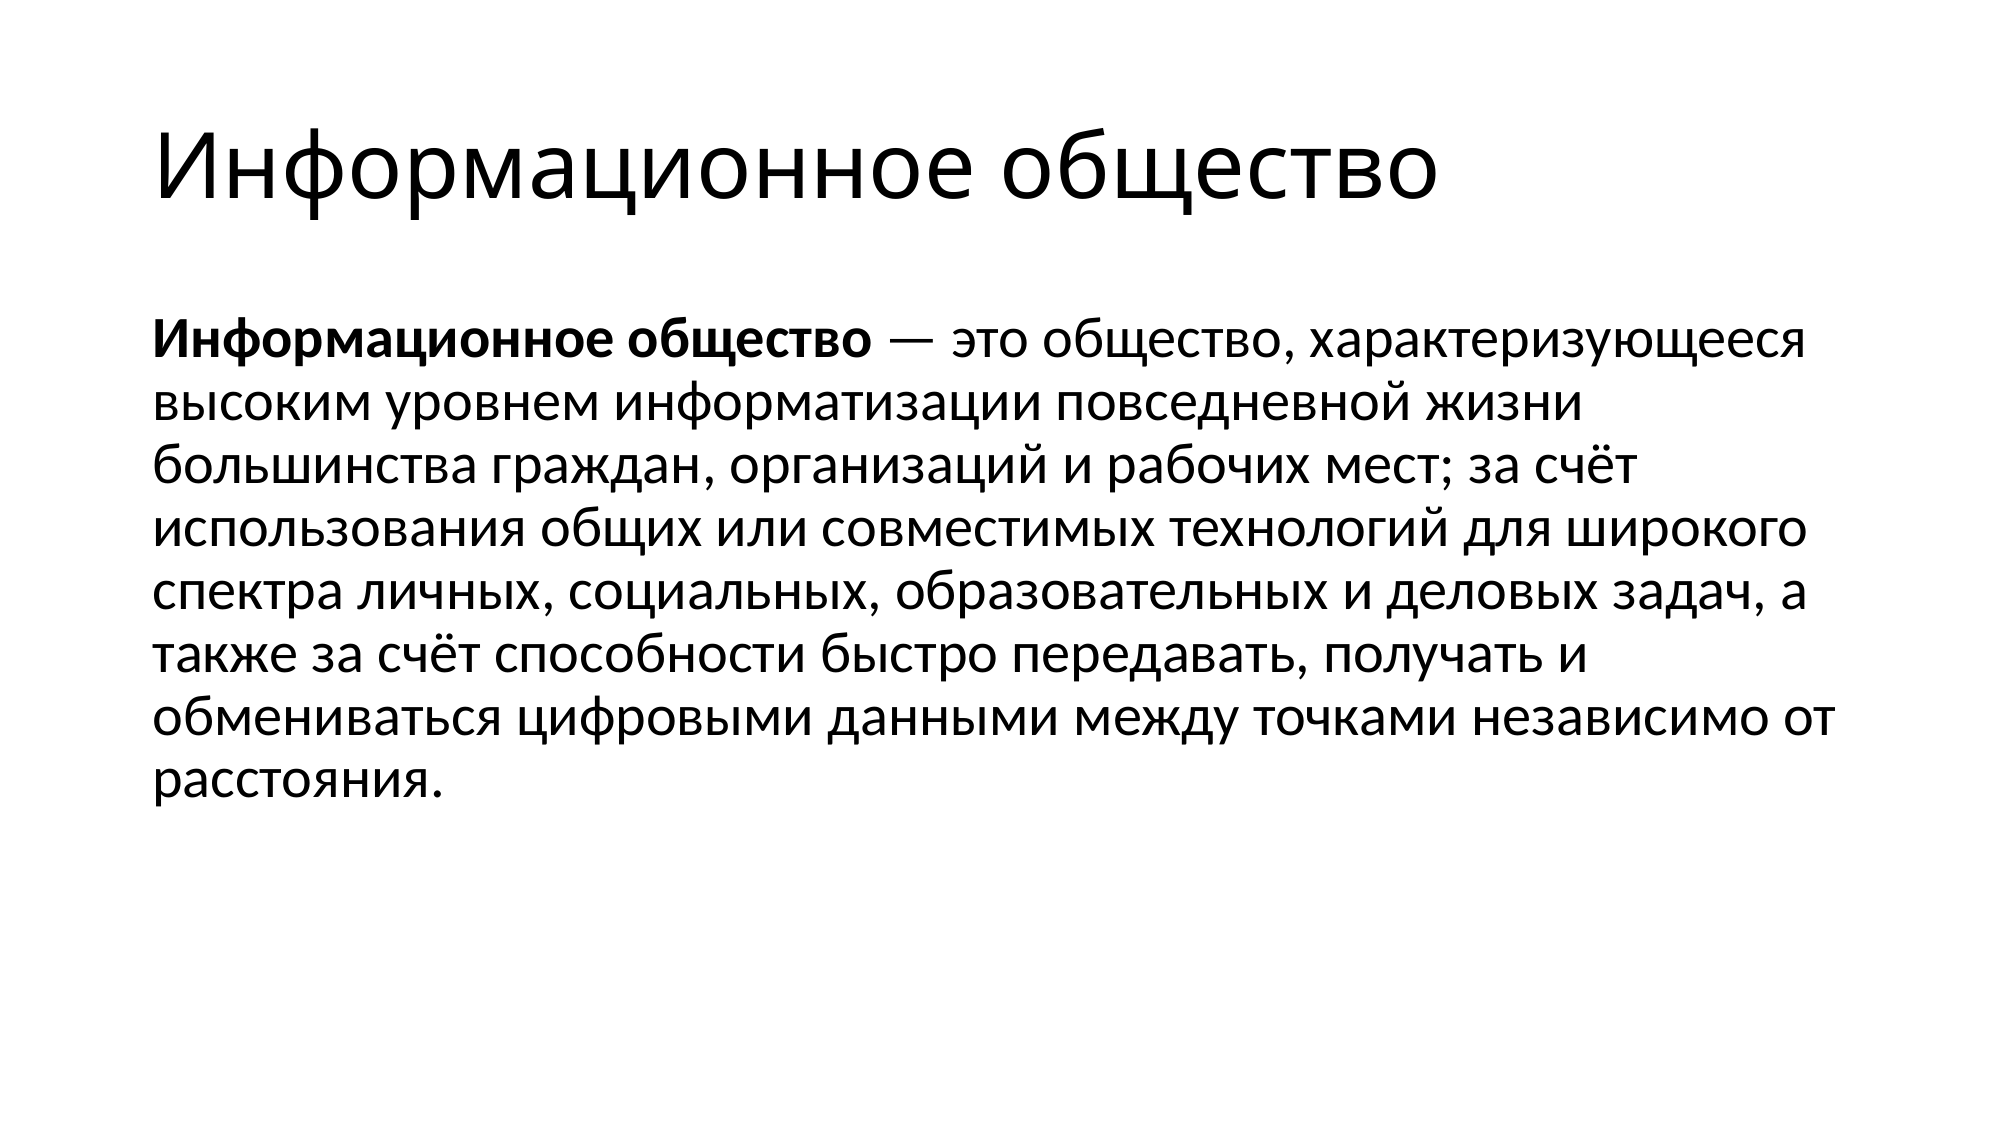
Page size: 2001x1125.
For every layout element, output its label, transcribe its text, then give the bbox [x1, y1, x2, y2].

list Информационное общество — это общество, характеризующееся высоким уровнем информатизации повседневной жизни большинства граждан, организаций и рабочих мест; за счёт использования общих или совместимых технологий для широкого спектра личных, социальных, образовательных и деловых задач, а также за счёт способности быстро передавать, получать и обмениваться цифровыми данными между точками независимо от расстояния. [137, 299, 1863, 1014]
title Информационное общество [137, 59, 1863, 278]
